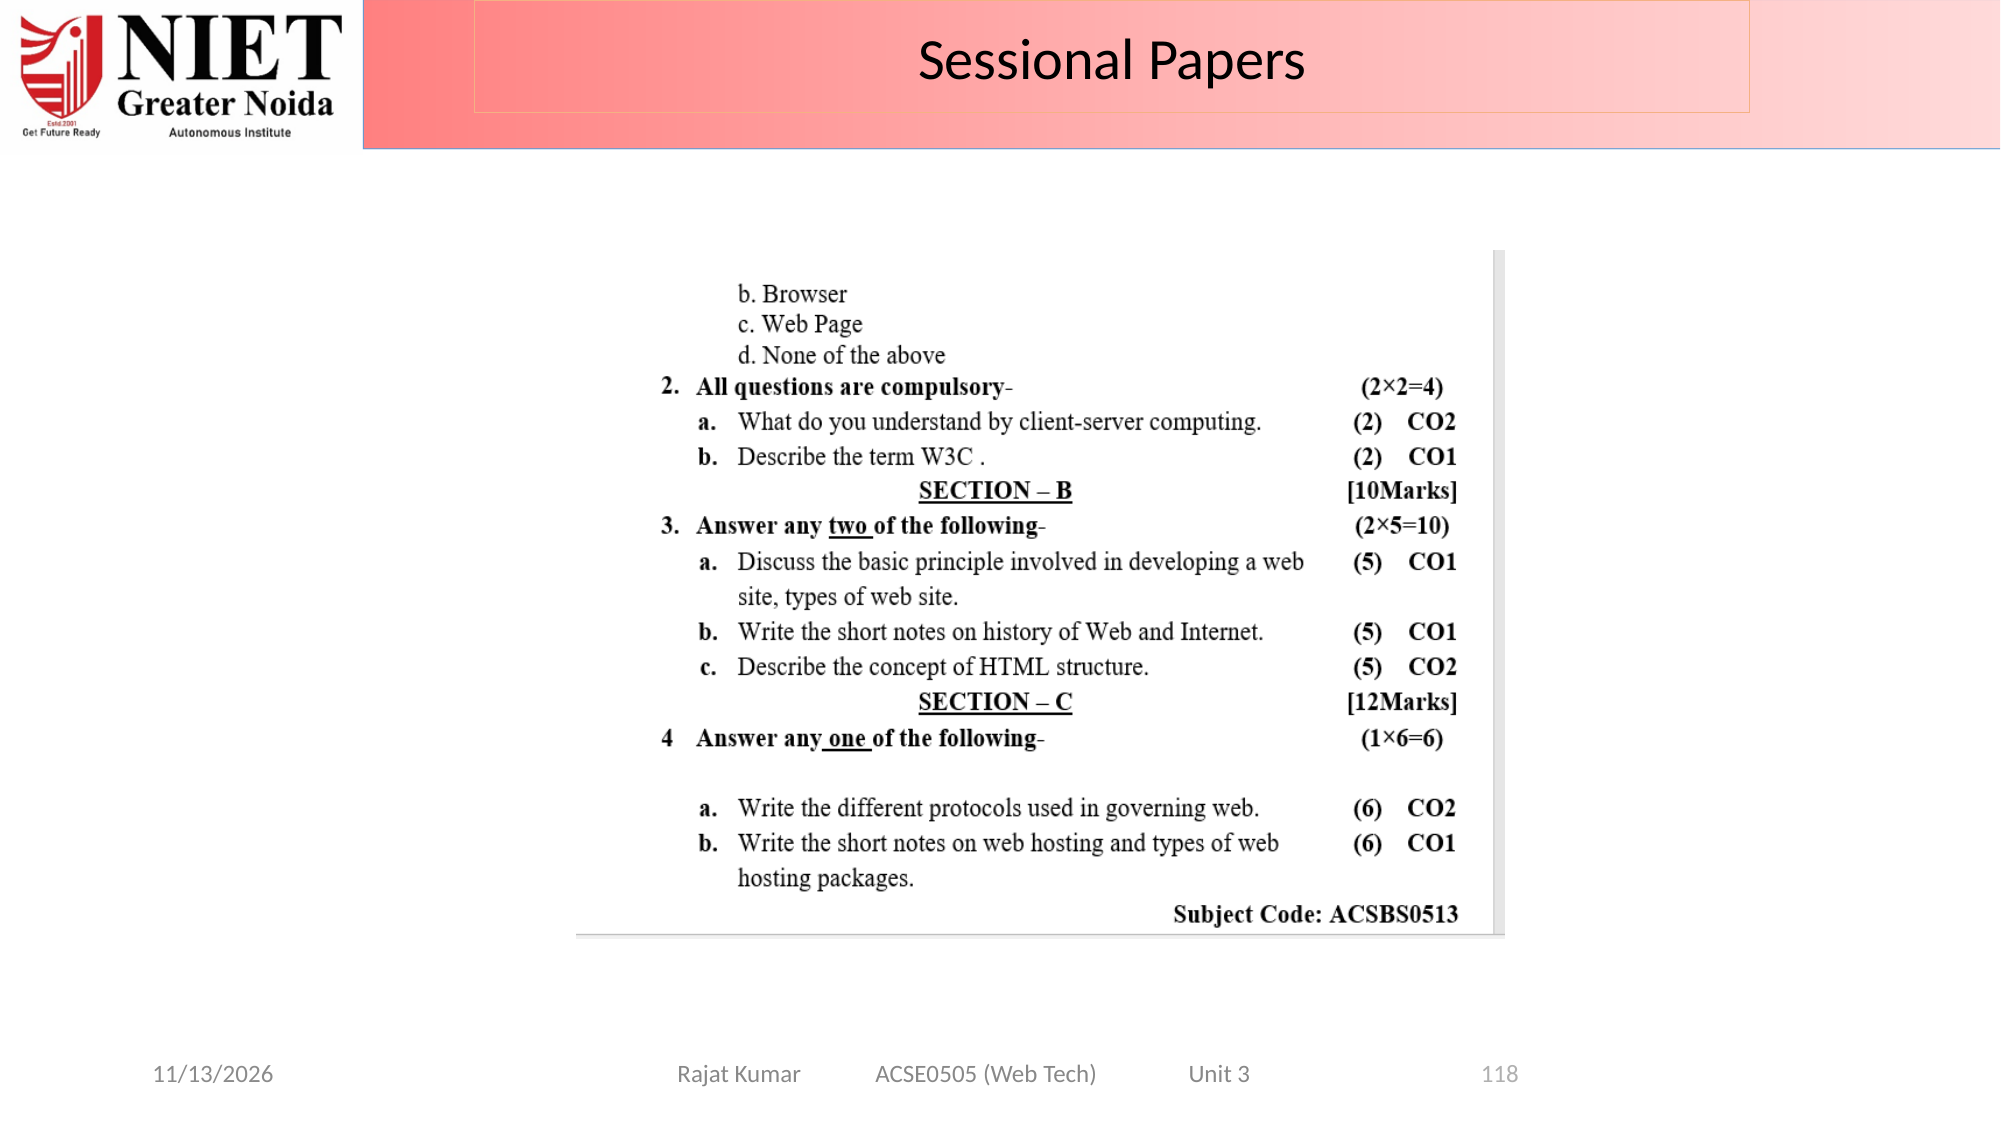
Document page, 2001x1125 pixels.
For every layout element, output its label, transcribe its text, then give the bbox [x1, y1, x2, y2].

footer Rajat Kumar ACSE0505 (Web Tech) Unit 3 [662, 1042, 1325, 1103]
text_box Sessional Papers [474, 0, 1750, 113]
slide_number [137, 1042, 588, 1103]
list [325, 164, 1713, 1025]
picture [0, 0, 2001, 1125]
slide_number 118 [1325, 1042, 1675, 1103]
